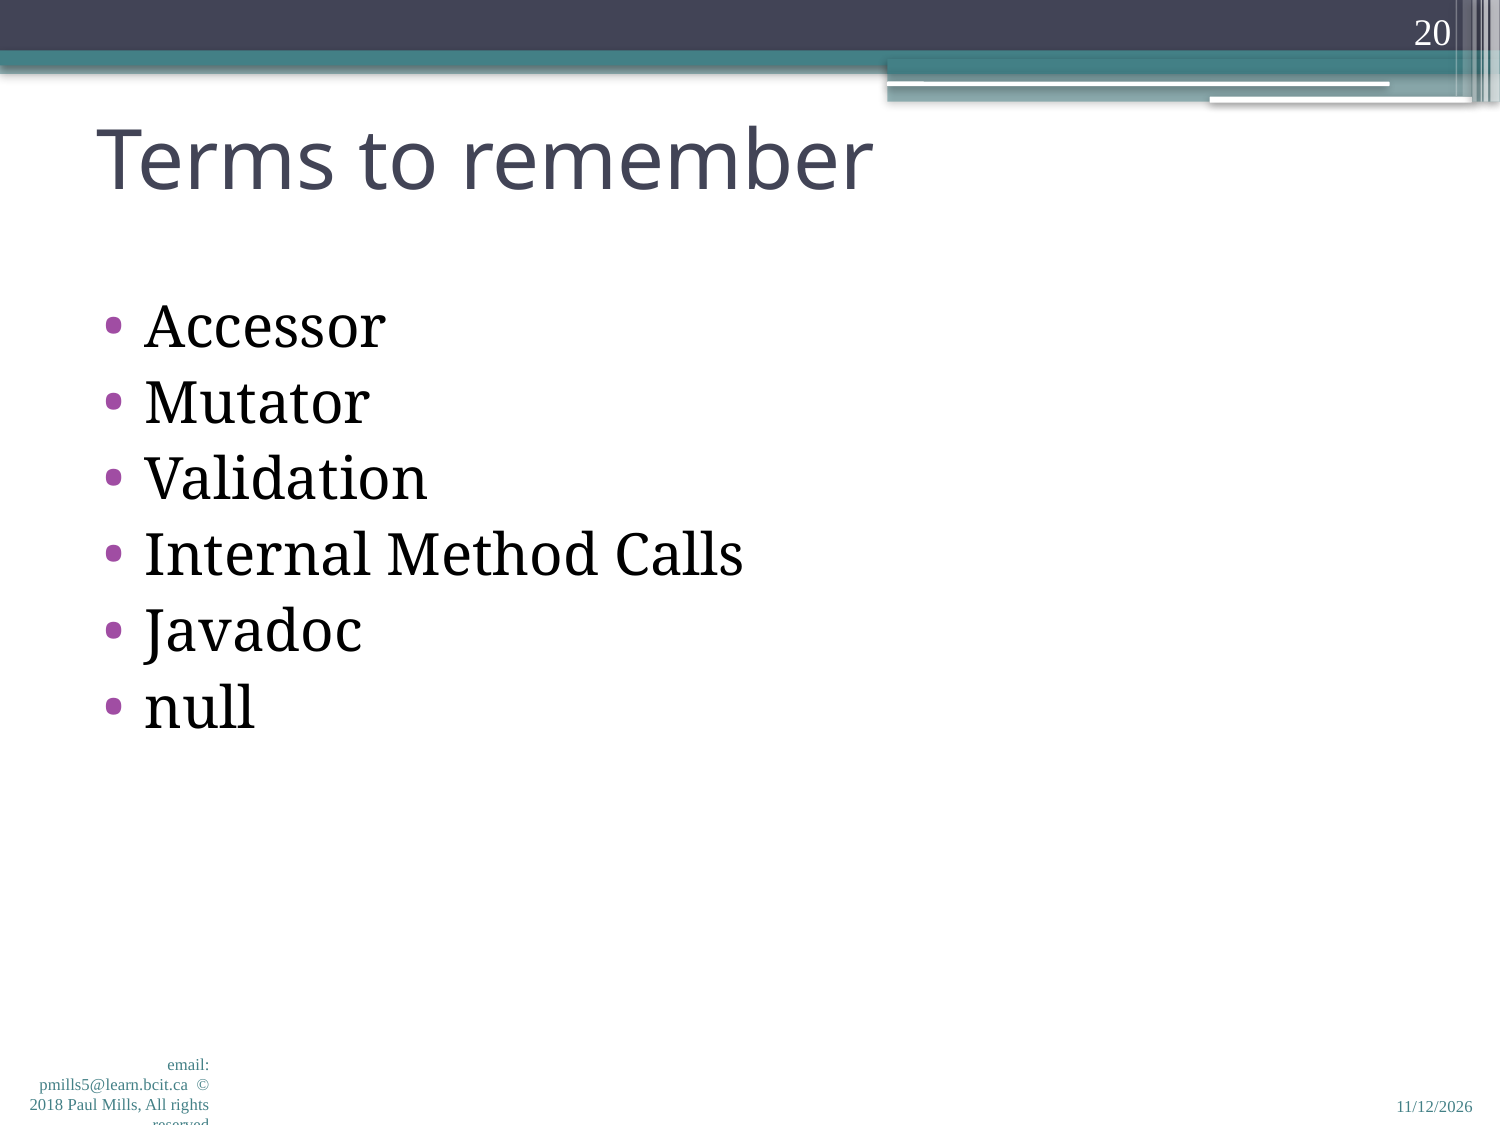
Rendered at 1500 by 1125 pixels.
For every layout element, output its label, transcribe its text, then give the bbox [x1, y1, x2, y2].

list Accessor Mutator Validation Internal Method Calls Javadoc null [70, 281, 1413, 969]
title Terms to remember [82, 70, 1425, 243]
footer email: pmills5@learn.bcit.ca © 2018 Paul Mills, All rights reserved [0, 1046, 225, 1090]
slide_number 20 [1341, 0, 1466, 61]
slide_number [1381, 1088, 1500, 1125]
